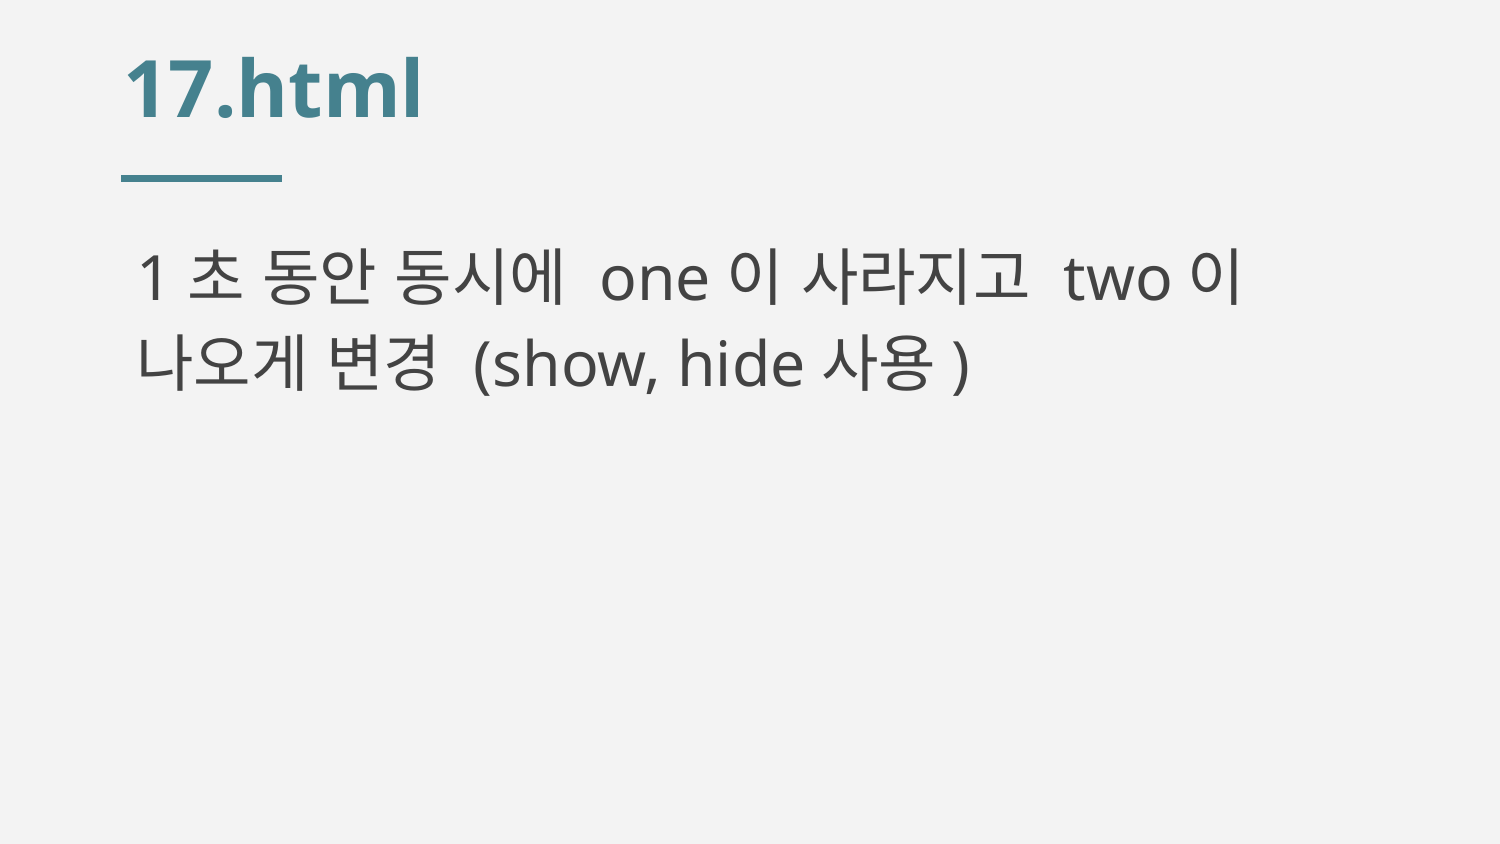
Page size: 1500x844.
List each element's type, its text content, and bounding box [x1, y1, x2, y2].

title 17.html [108, 23, 1235, 149]
list 1초 동안 동시에 one이 사라지고 two이 나오게 변경 (show, hide사용) [121, 211, 1373, 410]
